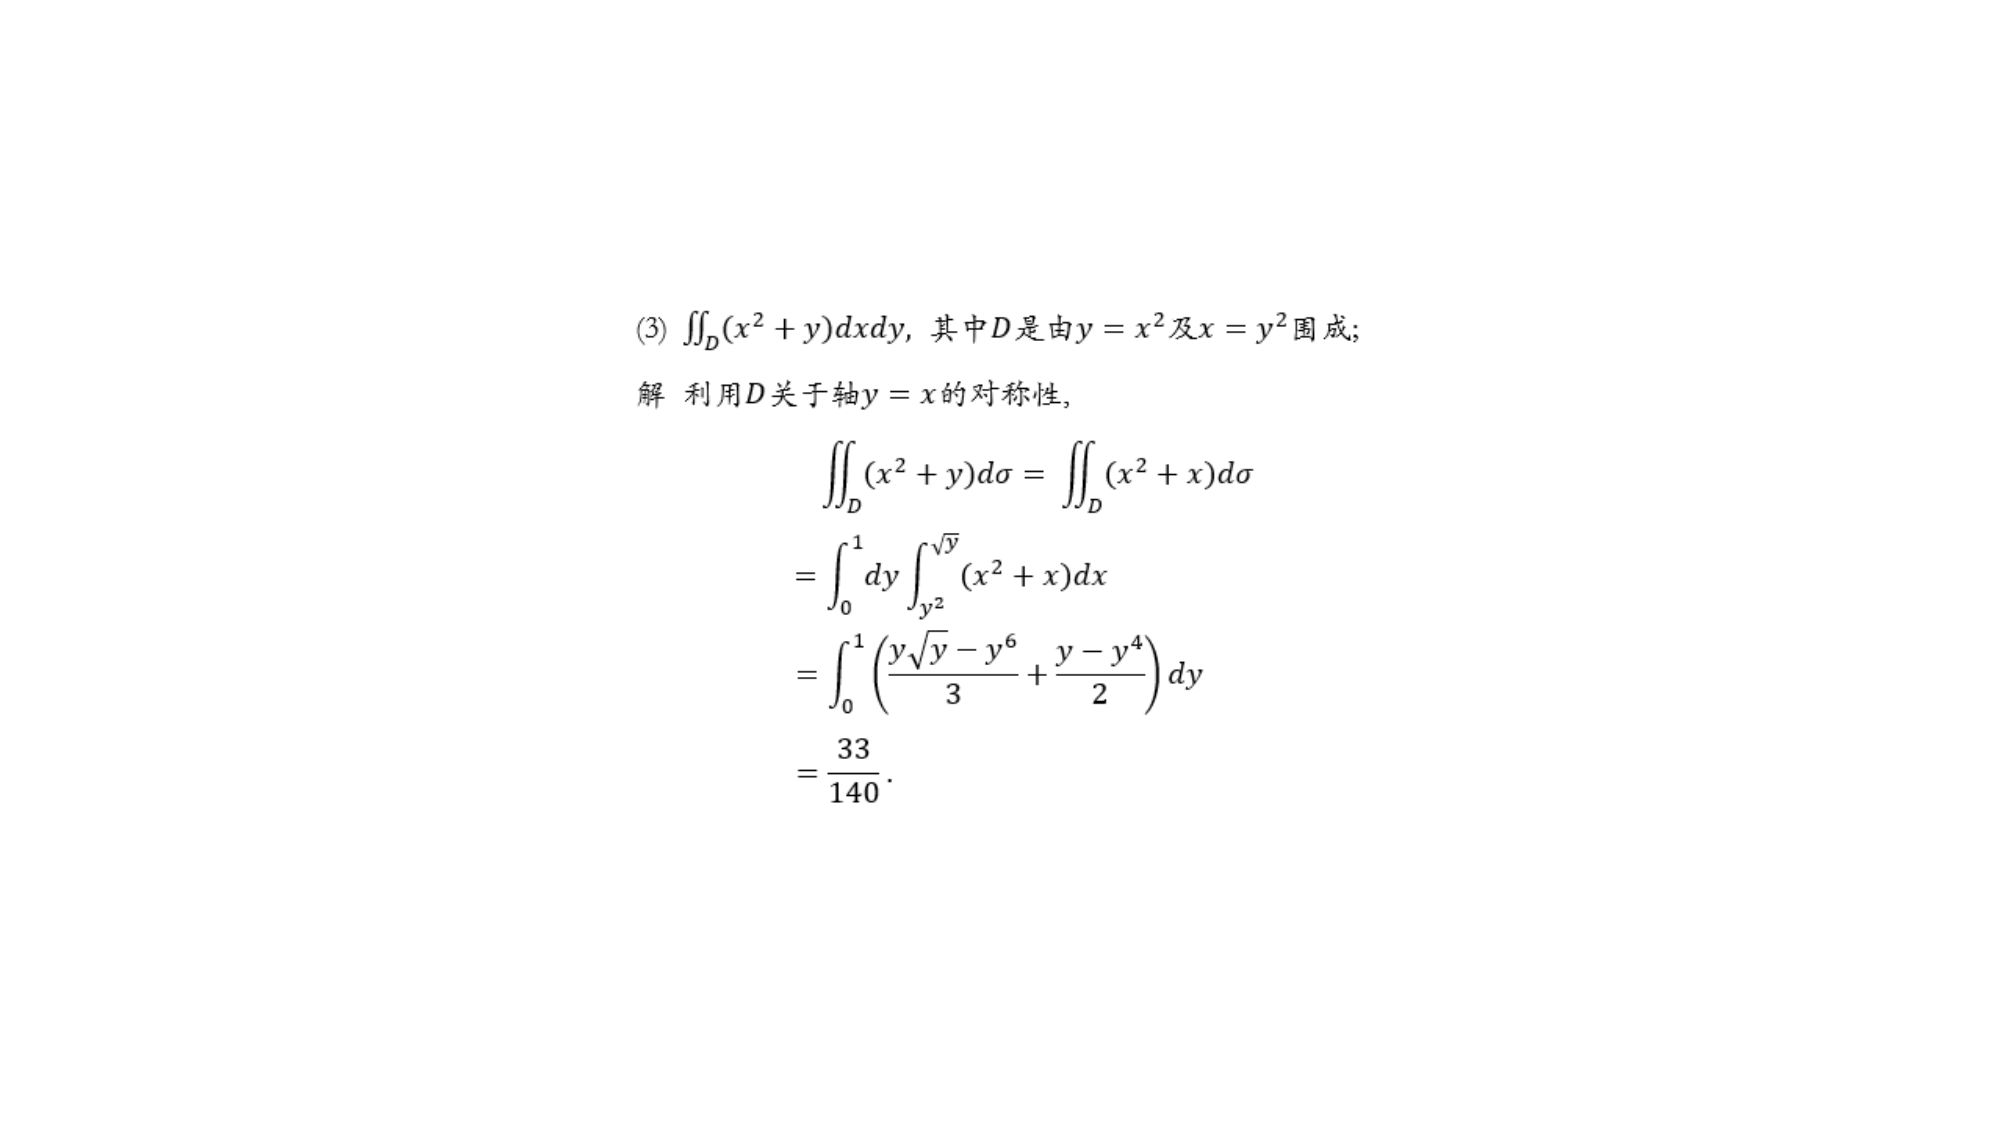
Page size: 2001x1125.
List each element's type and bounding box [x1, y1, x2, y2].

picture [604, 258, 1396, 867]
